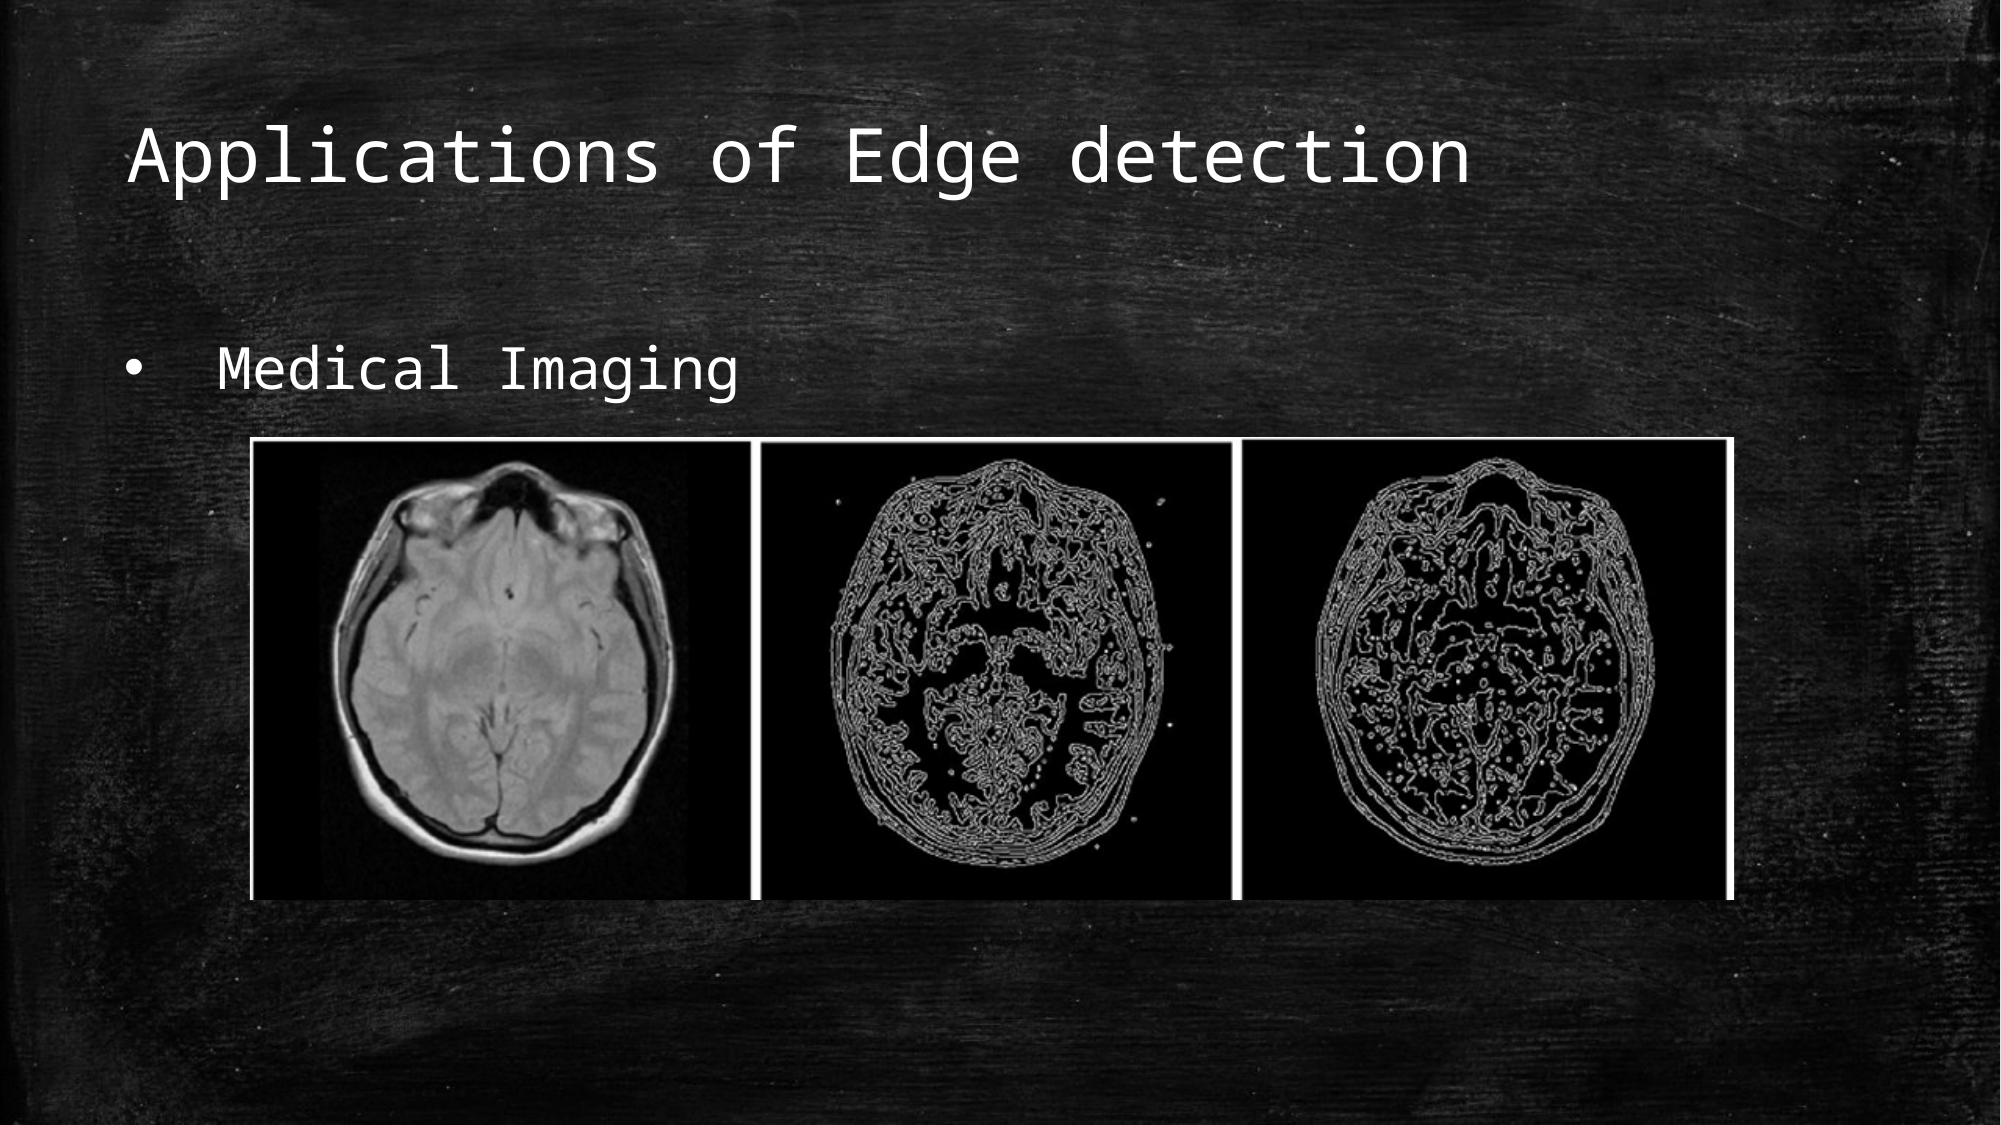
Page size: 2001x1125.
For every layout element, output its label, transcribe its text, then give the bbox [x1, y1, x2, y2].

text_box Medical Imaging [121, 329, 1863, 402]
picture [249, 437, 1735, 900]
title Applications of Edge detection [124, 7, 1525, 198]
